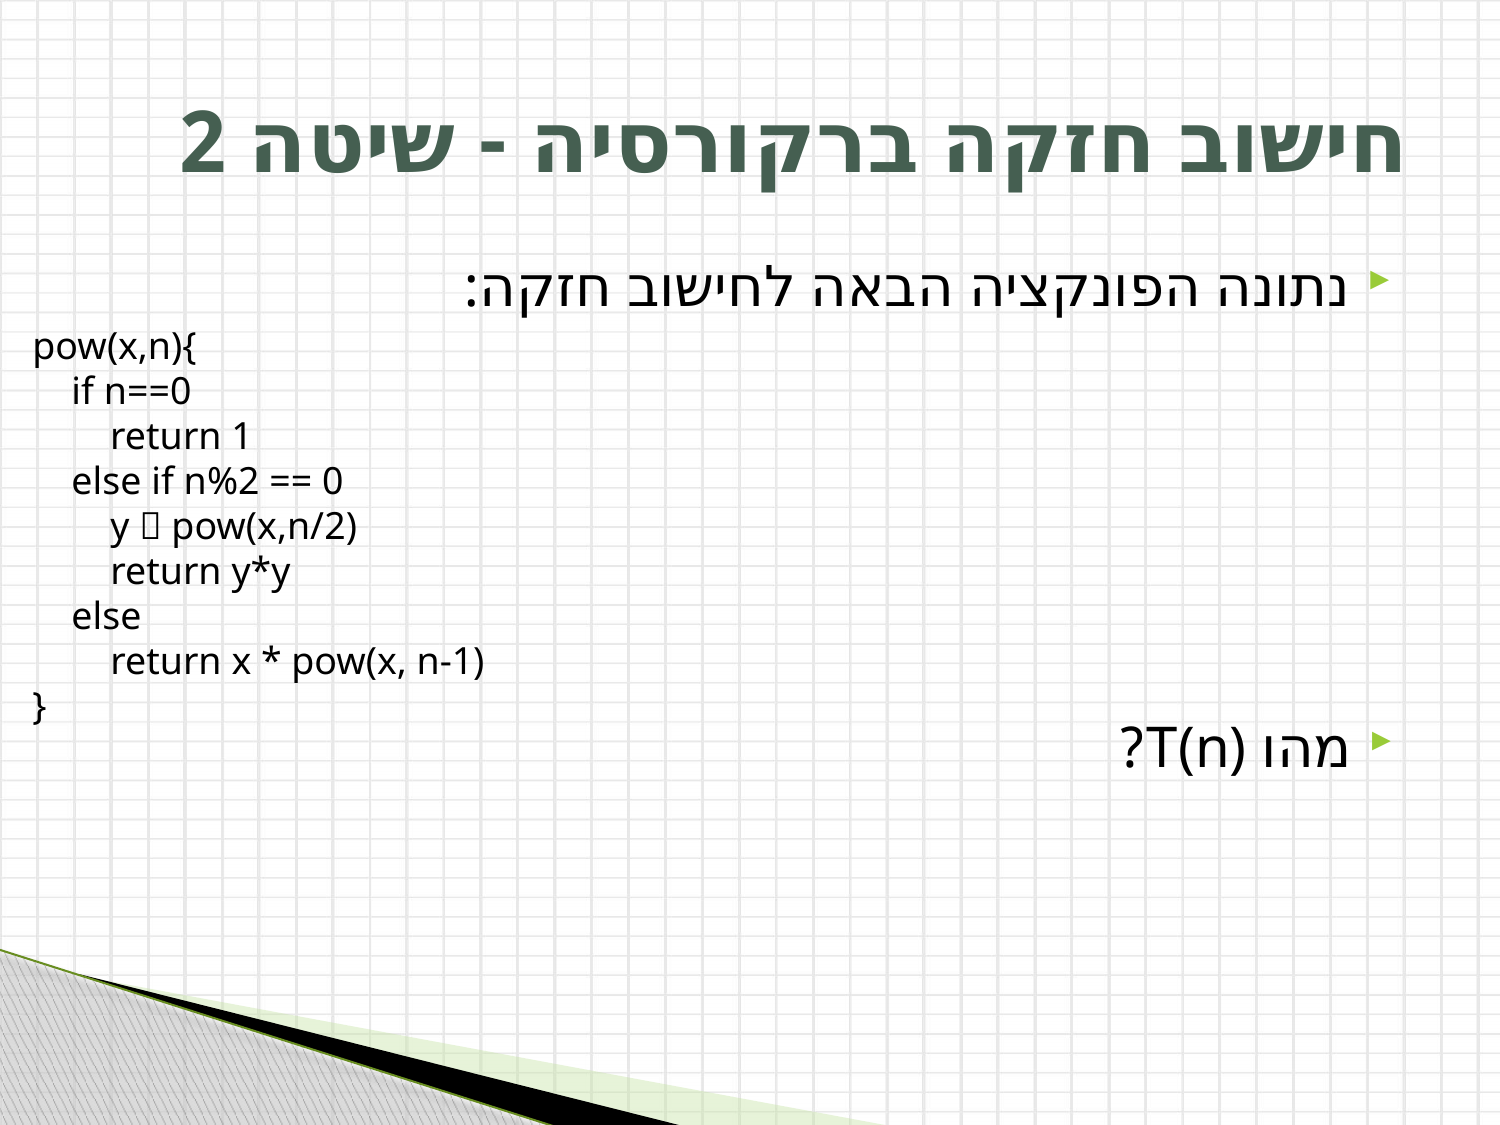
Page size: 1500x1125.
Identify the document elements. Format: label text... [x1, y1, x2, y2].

text_box pow(x,n){ if n==0 return 1 else if n%2 == 0 y  pow(x,n/2) return y*y else return x * pow(x, n-1) } [17, 314, 597, 735]
list נתונה הפונקציה הבאה לחישוב חזקה: [75, 243, 1425, 362]
text_box מהו T(n)? [76, 704, 1427, 1059]
title חישוב חזקה ברקורסיה - שיטה 2 [75, 45, 1425, 233]
